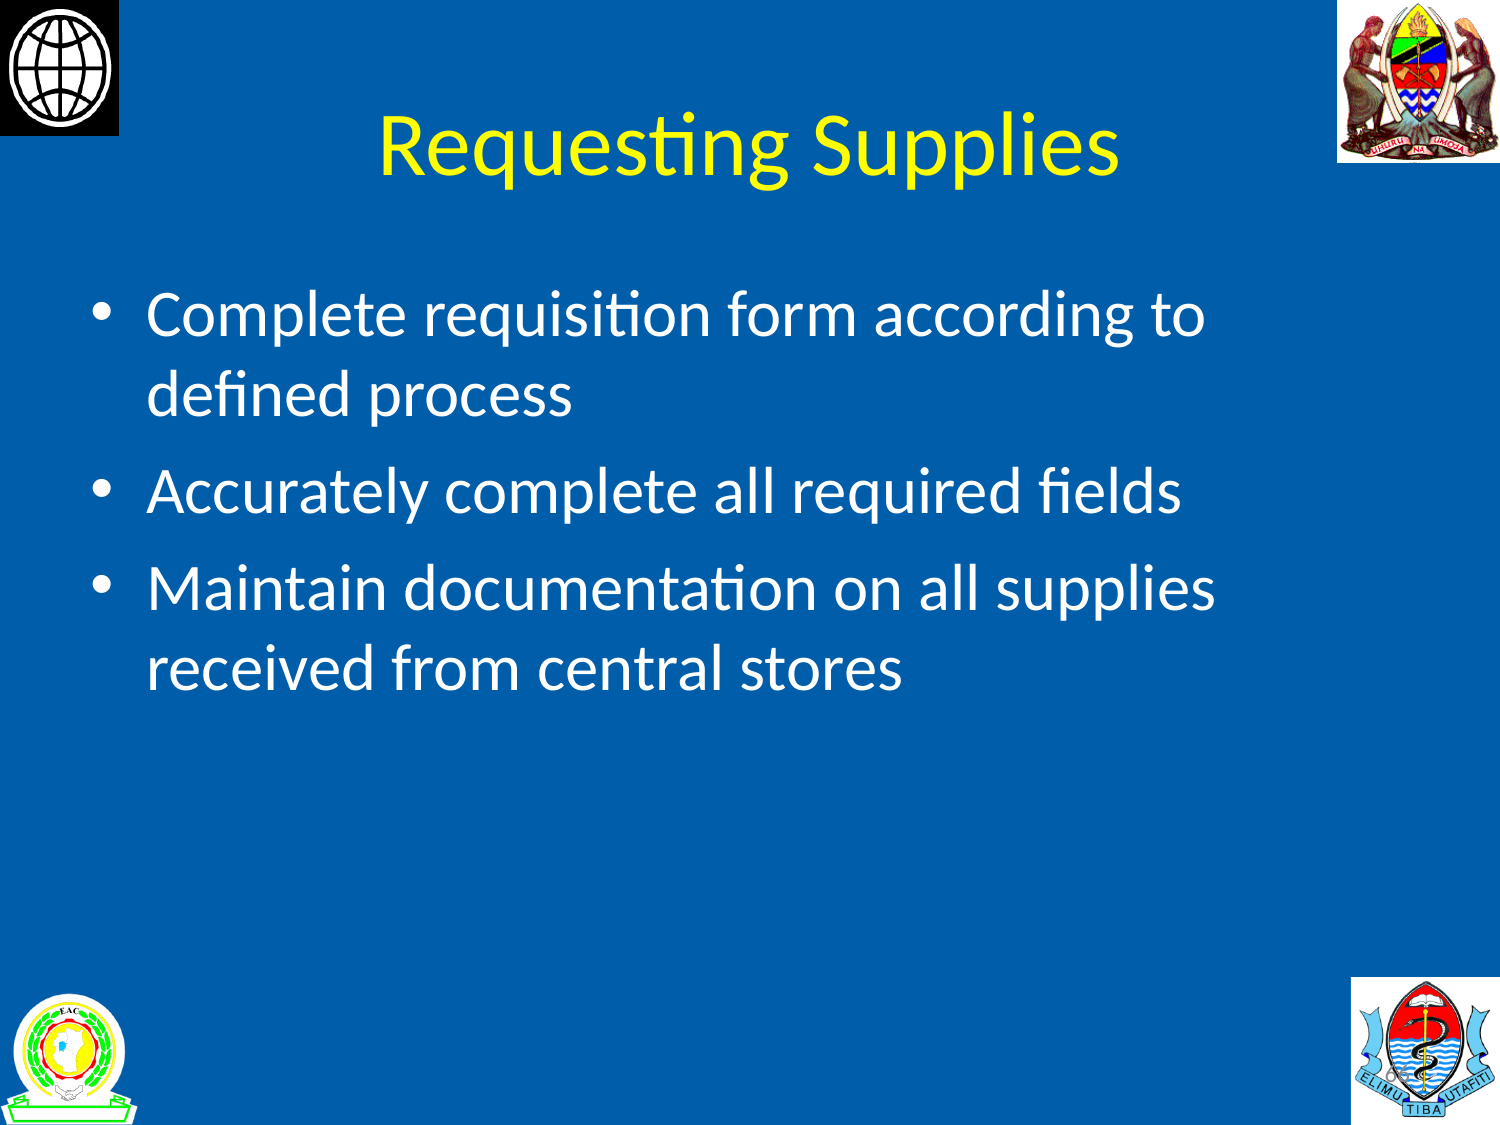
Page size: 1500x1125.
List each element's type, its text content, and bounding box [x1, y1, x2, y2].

text_box Complete requisition form according to defined process Accurately complete all required fields Maintain documentation on all supplies received from central stores [74, 262, 1425, 1005]
picture [0, 993, 137, 1125]
picture [0, 0, 119, 136]
title Requesting Supplies [75, 45, 1425, 233]
picture [1337, 0, 1500, 163]
text_box <number> [1074, 1042, 1425, 1103]
picture [1350, 977, 1500, 1125]
